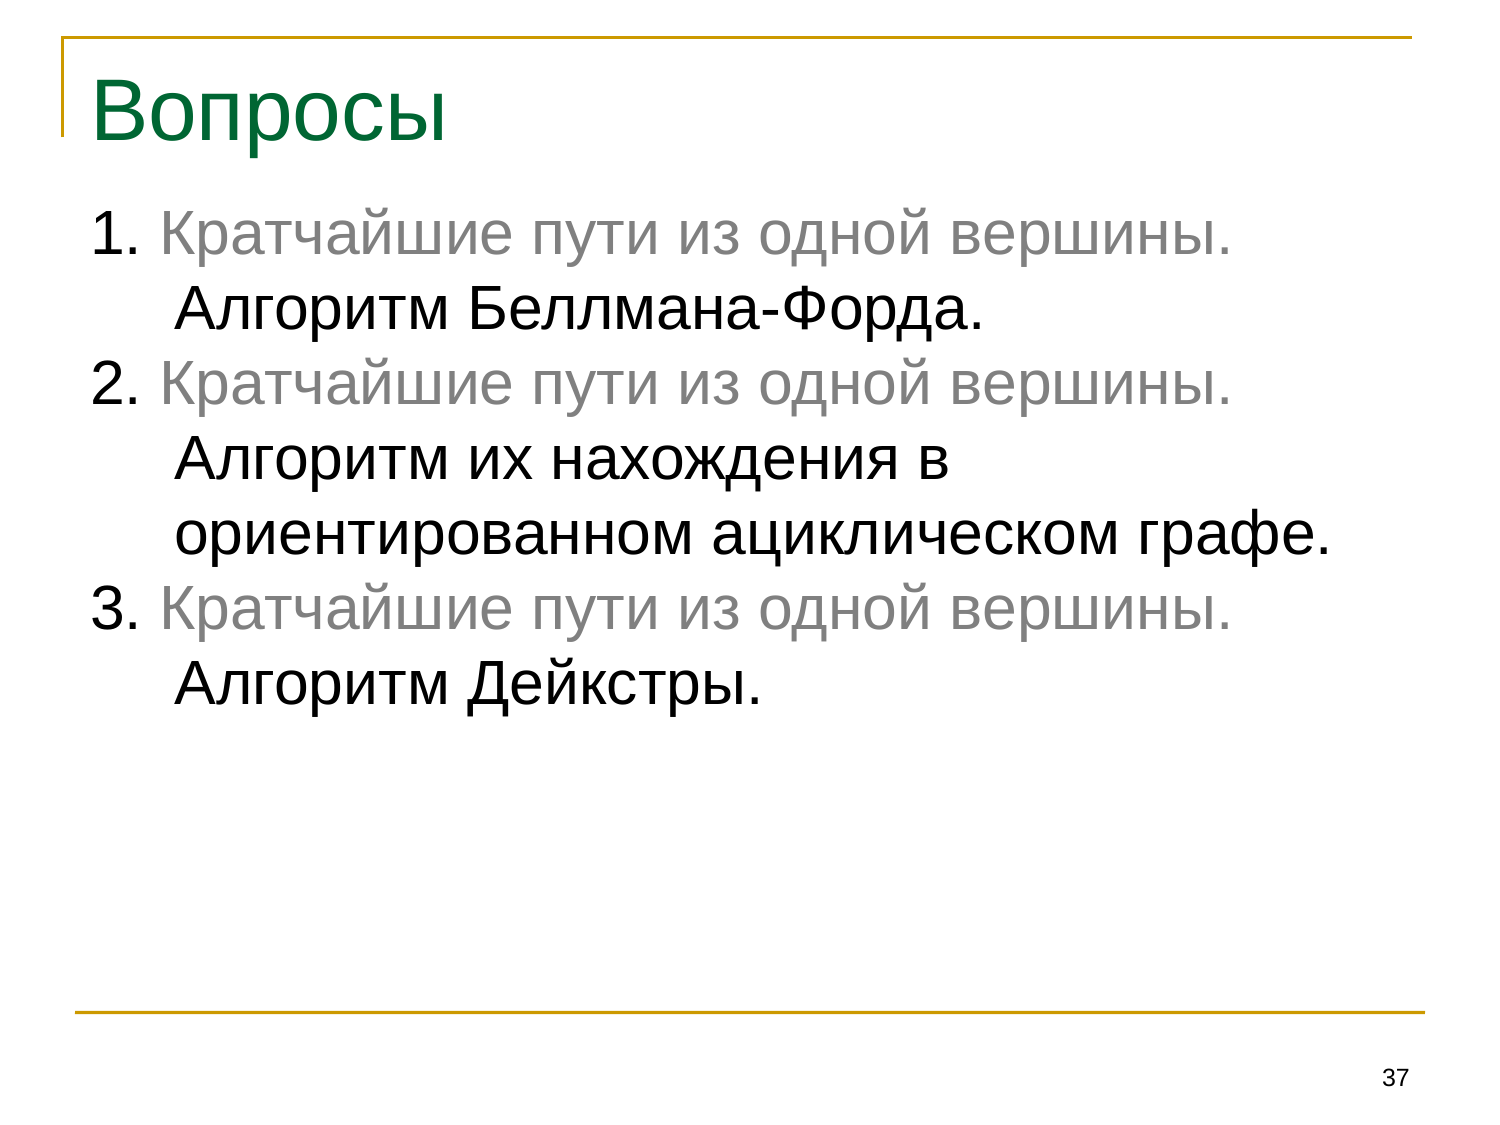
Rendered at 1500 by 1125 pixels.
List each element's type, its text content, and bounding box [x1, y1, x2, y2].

list 1. Кратчайшие пути из одной вершины. Алгоритм Беллмана-Форда. 2. Кратчайшие пути из одной вершины. Алгоритм их нахождения в ориентированном ациклическом графе. 3. Кратчайшие пути из одной вершины. Алгоритм Дейкстры. [74, 184, 1426, 1006]
slide_number 37 [1074, 1023, 1426, 1100]
title Вопросы [74, 45, 1426, 184]
